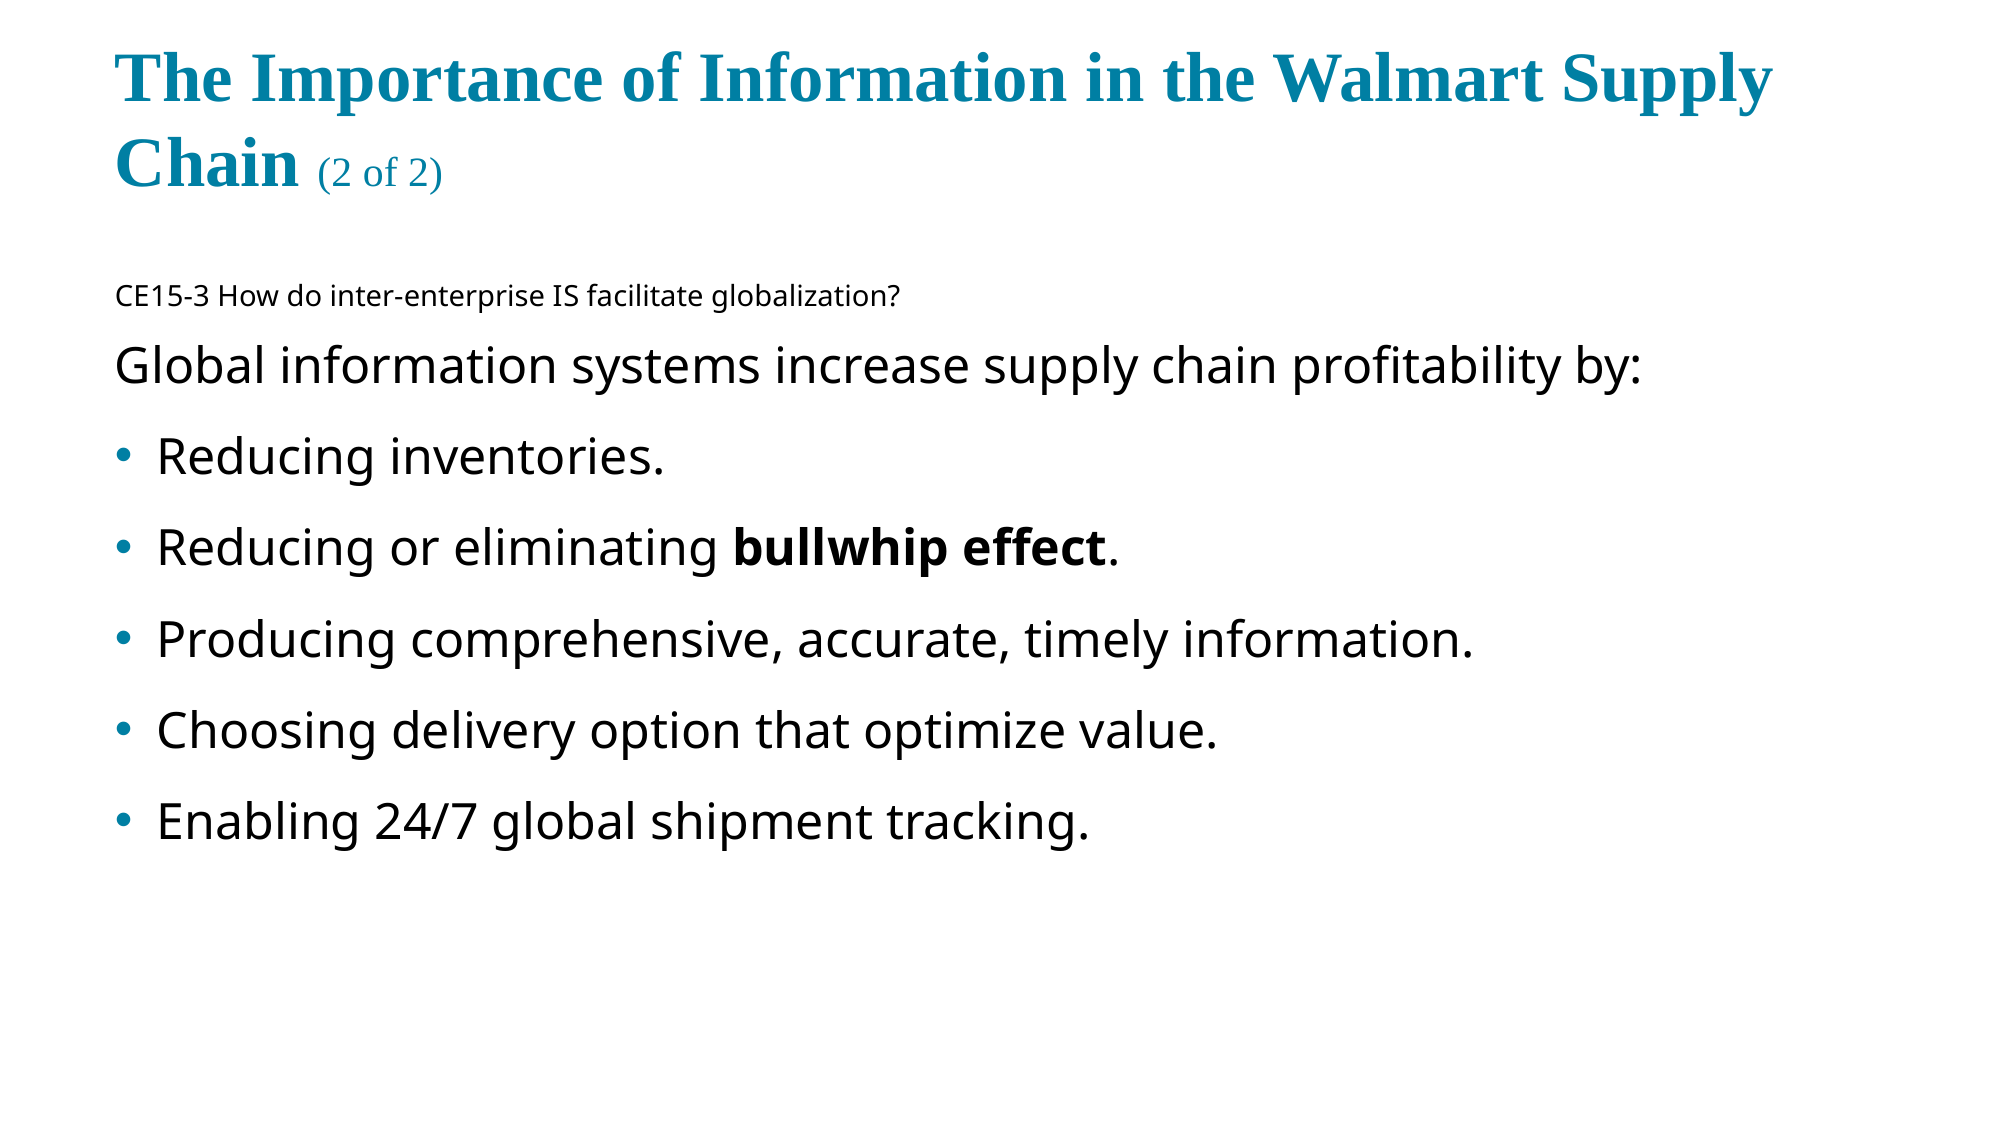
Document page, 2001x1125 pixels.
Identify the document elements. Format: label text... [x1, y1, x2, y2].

title The Importance of Information in the Walmart Supply Chain (2 of 2) [99, 35, 1900, 216]
list CE 15-3 How do inter-enterprise I S facilitate globalization? Global information systems increase supply chain profitability by: Reducing inventories. Reducing or eliminating bullwhip effect. Producing comprehensive, accurate, timely information. Choosing delivery option that optimize value. Enabling 24/7 global shipment tracking. [99, 262, 1900, 1005]
